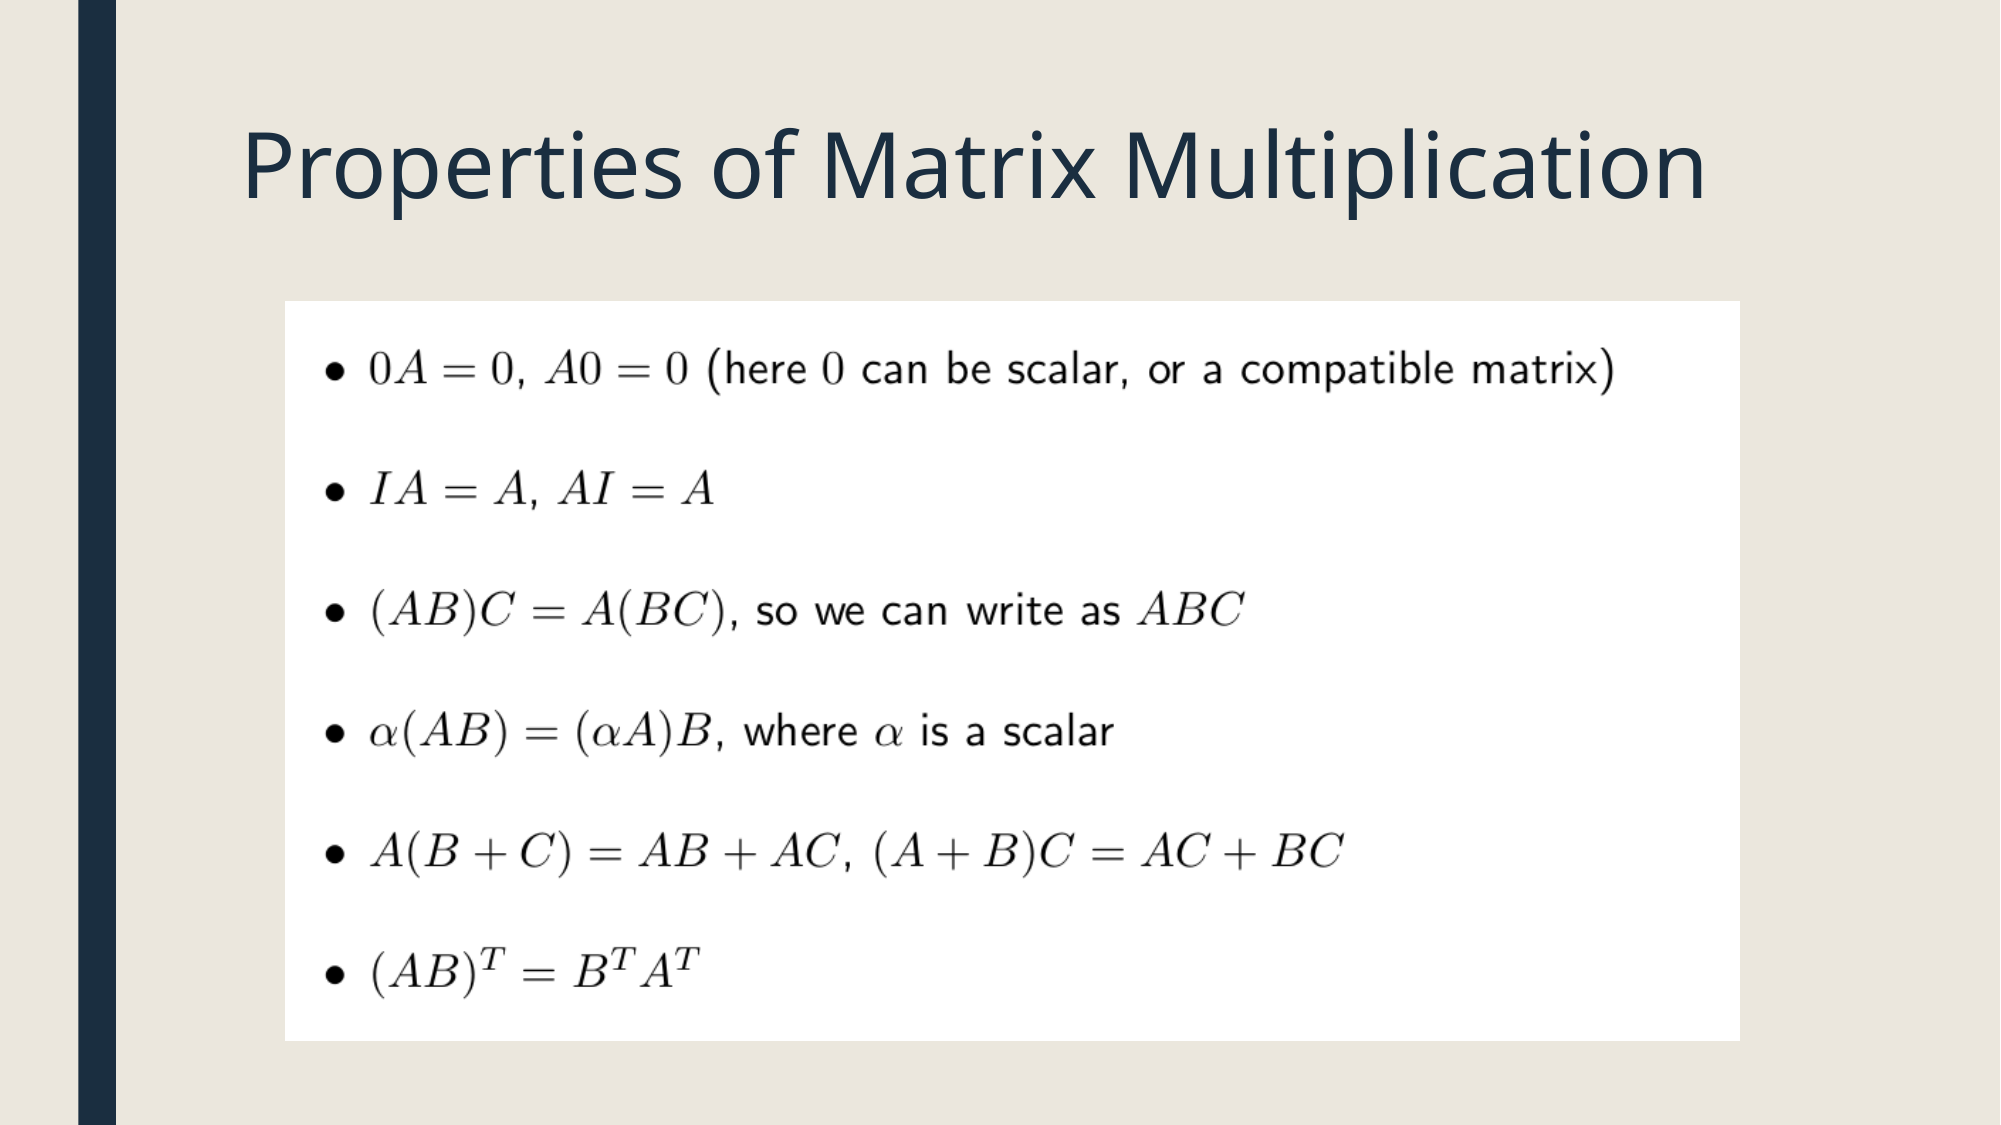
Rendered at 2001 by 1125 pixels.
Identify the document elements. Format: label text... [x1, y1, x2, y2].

picture [285, 301, 1740, 1041]
title Properties of Matrix Multiplication [225, 112, 1800, 357]
